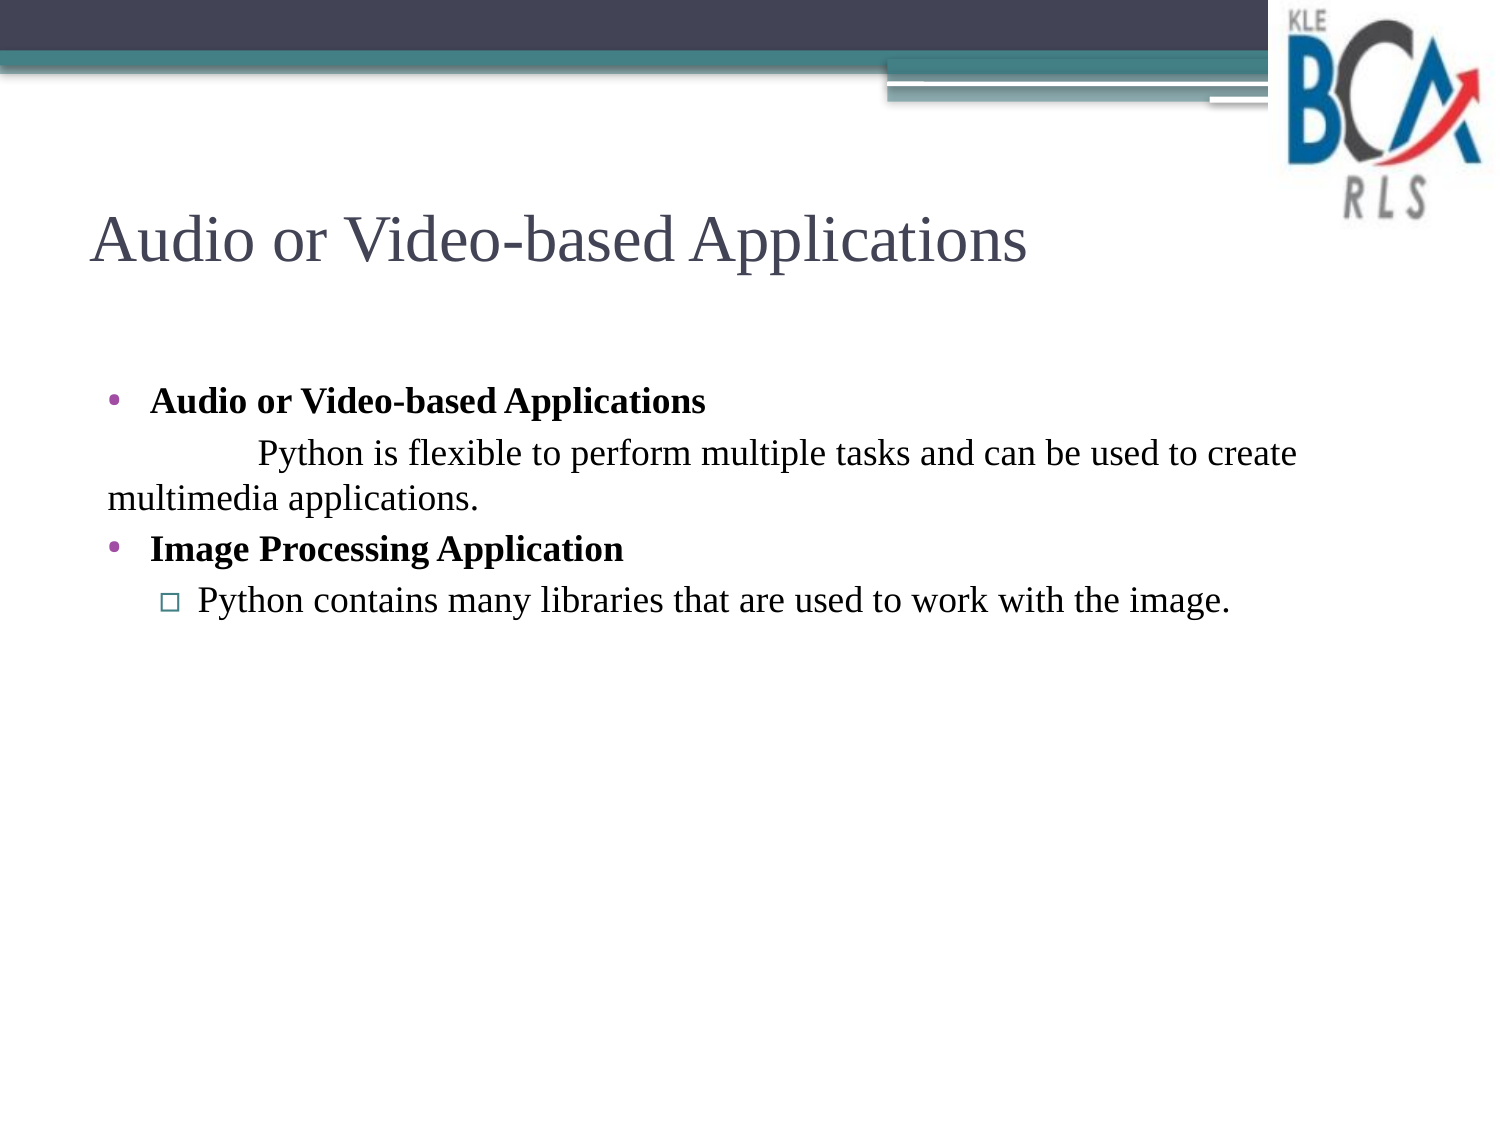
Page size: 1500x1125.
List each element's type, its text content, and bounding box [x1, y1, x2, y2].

title Audio or Video-based Applications [75, 187, 1425, 363]
picture [1268, 0, 1500, 238]
list Audio or Video-based Applications Python is flexible to perform multiple tasks and can be used to create multimedia applications. Image Processing Application Python contains many libraries that are used to work with the image. [75, 368, 1425, 1079]
